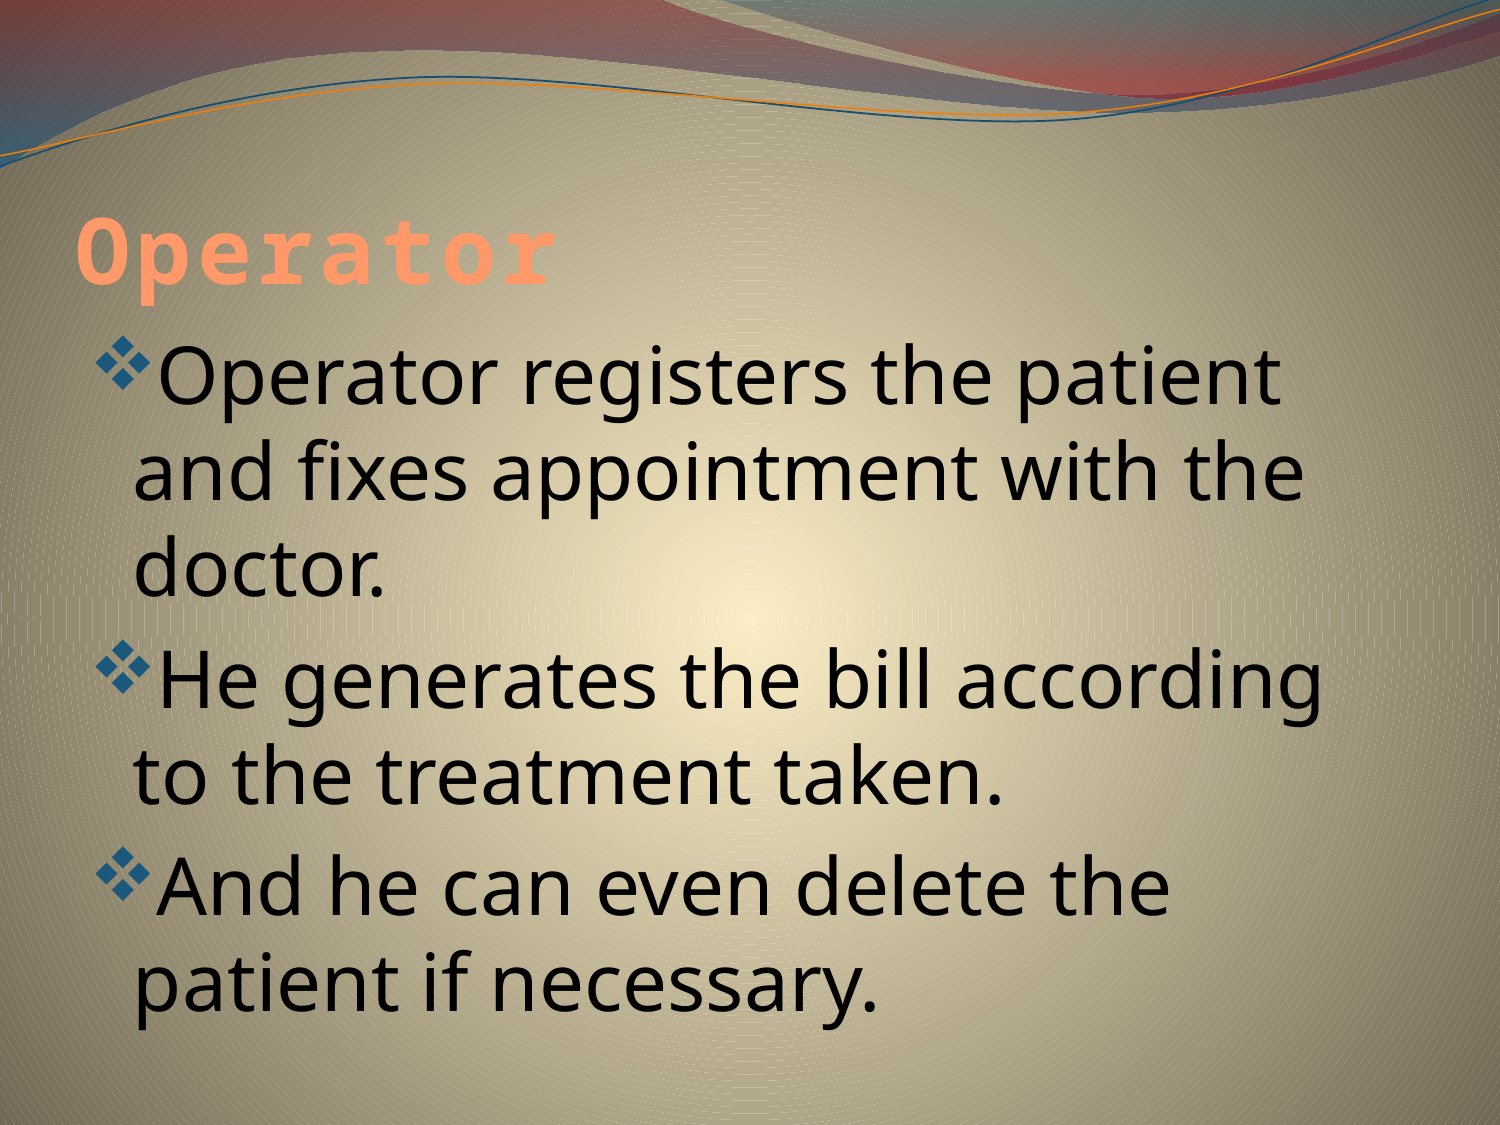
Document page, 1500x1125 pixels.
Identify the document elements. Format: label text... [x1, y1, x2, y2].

title Operator [75, 115, 1425, 303]
list Operator registers the patient and fixes appointment with the doctor. He generates the bill according to the treatment taken. And he can even delete the patient if necessary. [75, 317, 1425, 1038]
